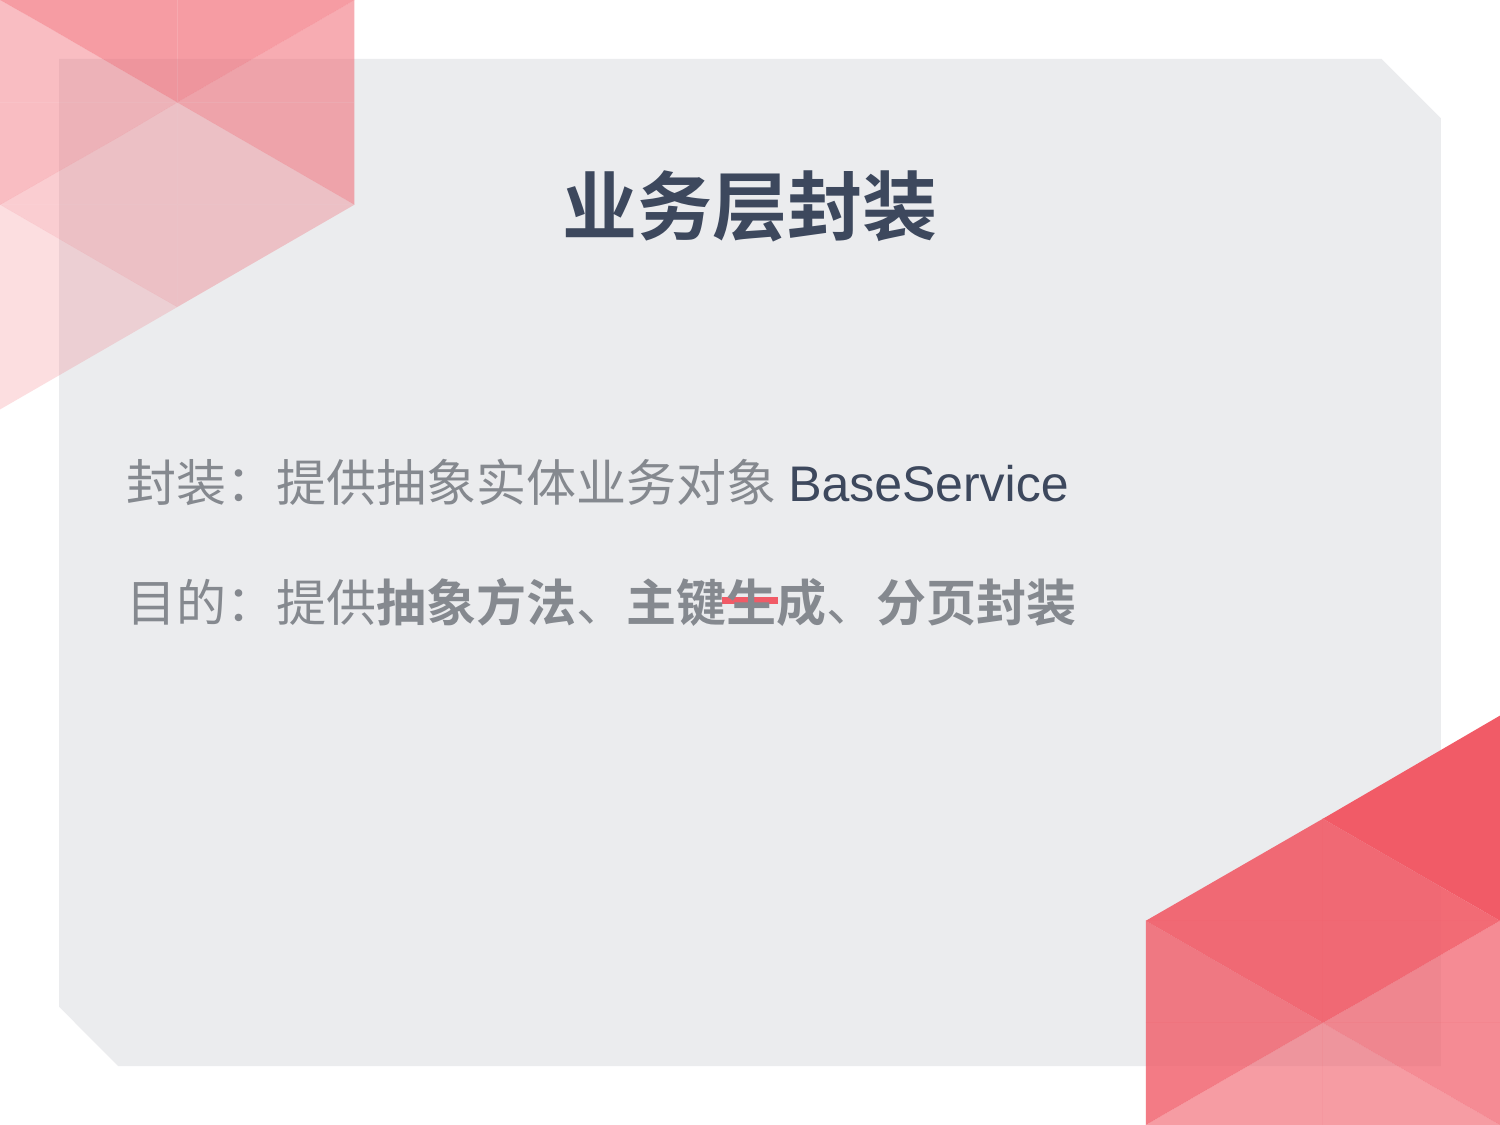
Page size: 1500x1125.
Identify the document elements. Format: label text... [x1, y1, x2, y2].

list 封装：提供抽象实体业务对象BaseService 目的：提供抽象方法、主键生成、分页封装 [100, 354, 1400, 1028]
title 业务层封装 [100, 70, 1400, 250]
